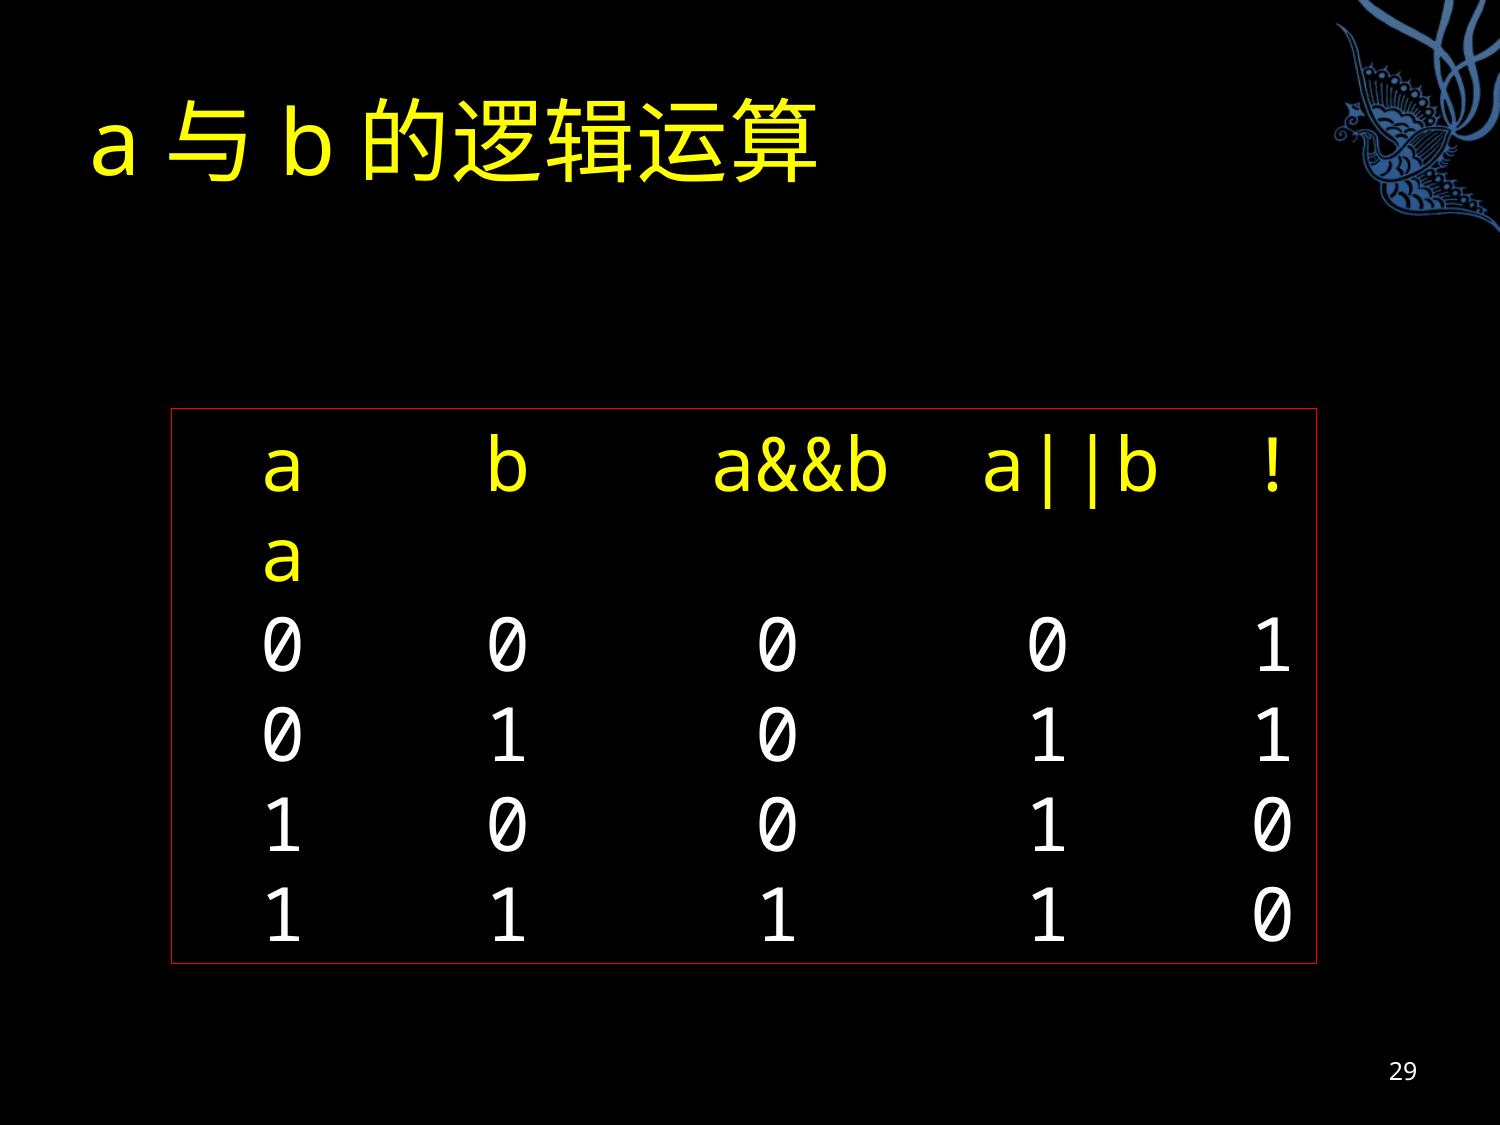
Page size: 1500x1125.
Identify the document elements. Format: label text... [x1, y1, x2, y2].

slide_number 29 [1074, 1042, 1425, 1103]
title a与b的逻辑运算 [75, 45, 1351, 233]
text_box a b a&&b a||b !a 0 0 0 0 1 0 1 0 1 1 1 0 0 1 0 1 1 1 1 0 [171, 408, 1317, 964]
